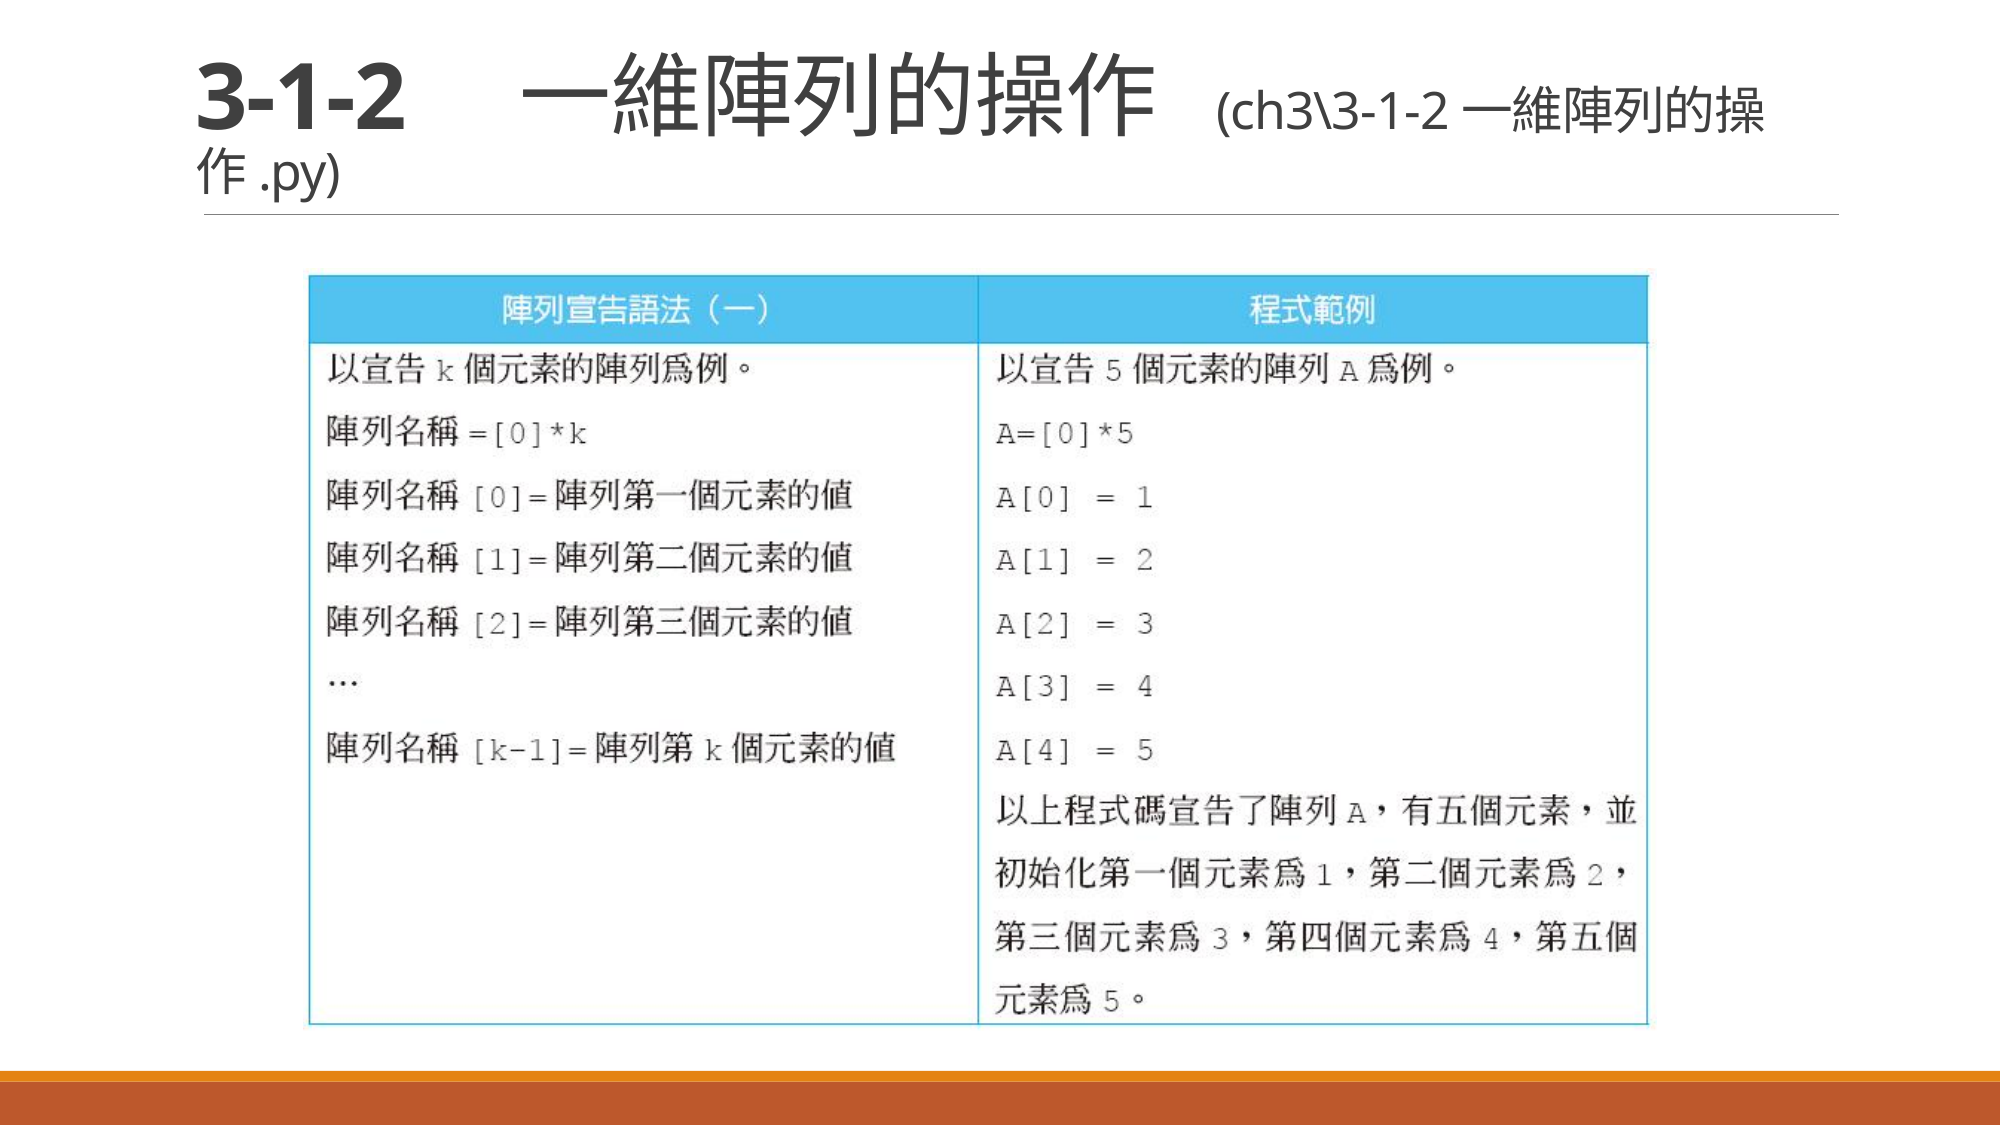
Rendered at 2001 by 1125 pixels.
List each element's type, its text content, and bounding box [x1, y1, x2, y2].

picture [302, 268, 1658, 1032]
title 3-1-2 一維陣列的操作 (ch3\3-1-2一維陣列的操作.py) [180, 47, 1830, 209]
